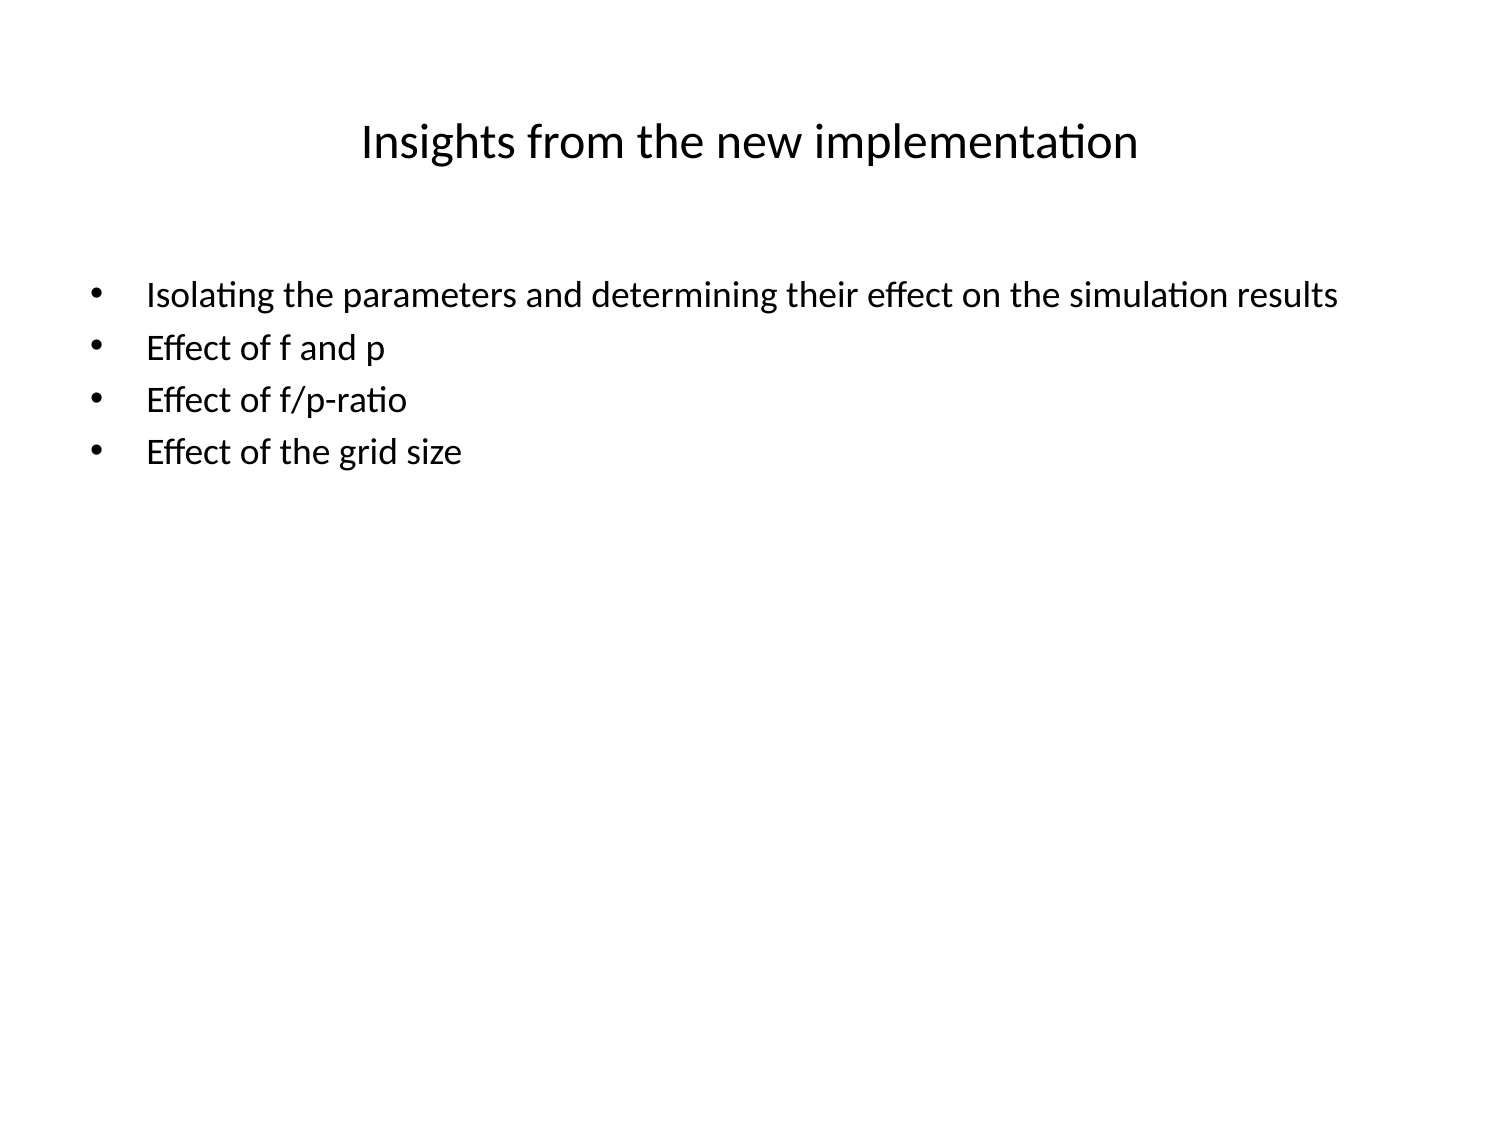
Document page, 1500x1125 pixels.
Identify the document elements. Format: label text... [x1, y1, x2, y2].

title Insights from the new implementation [75, 45, 1425, 233]
list Isolating the parameters and determining their effect on the simulation results Effect of f and p Effect of f/p-ratio Effect of the grid size [75, 262, 1425, 1005]
